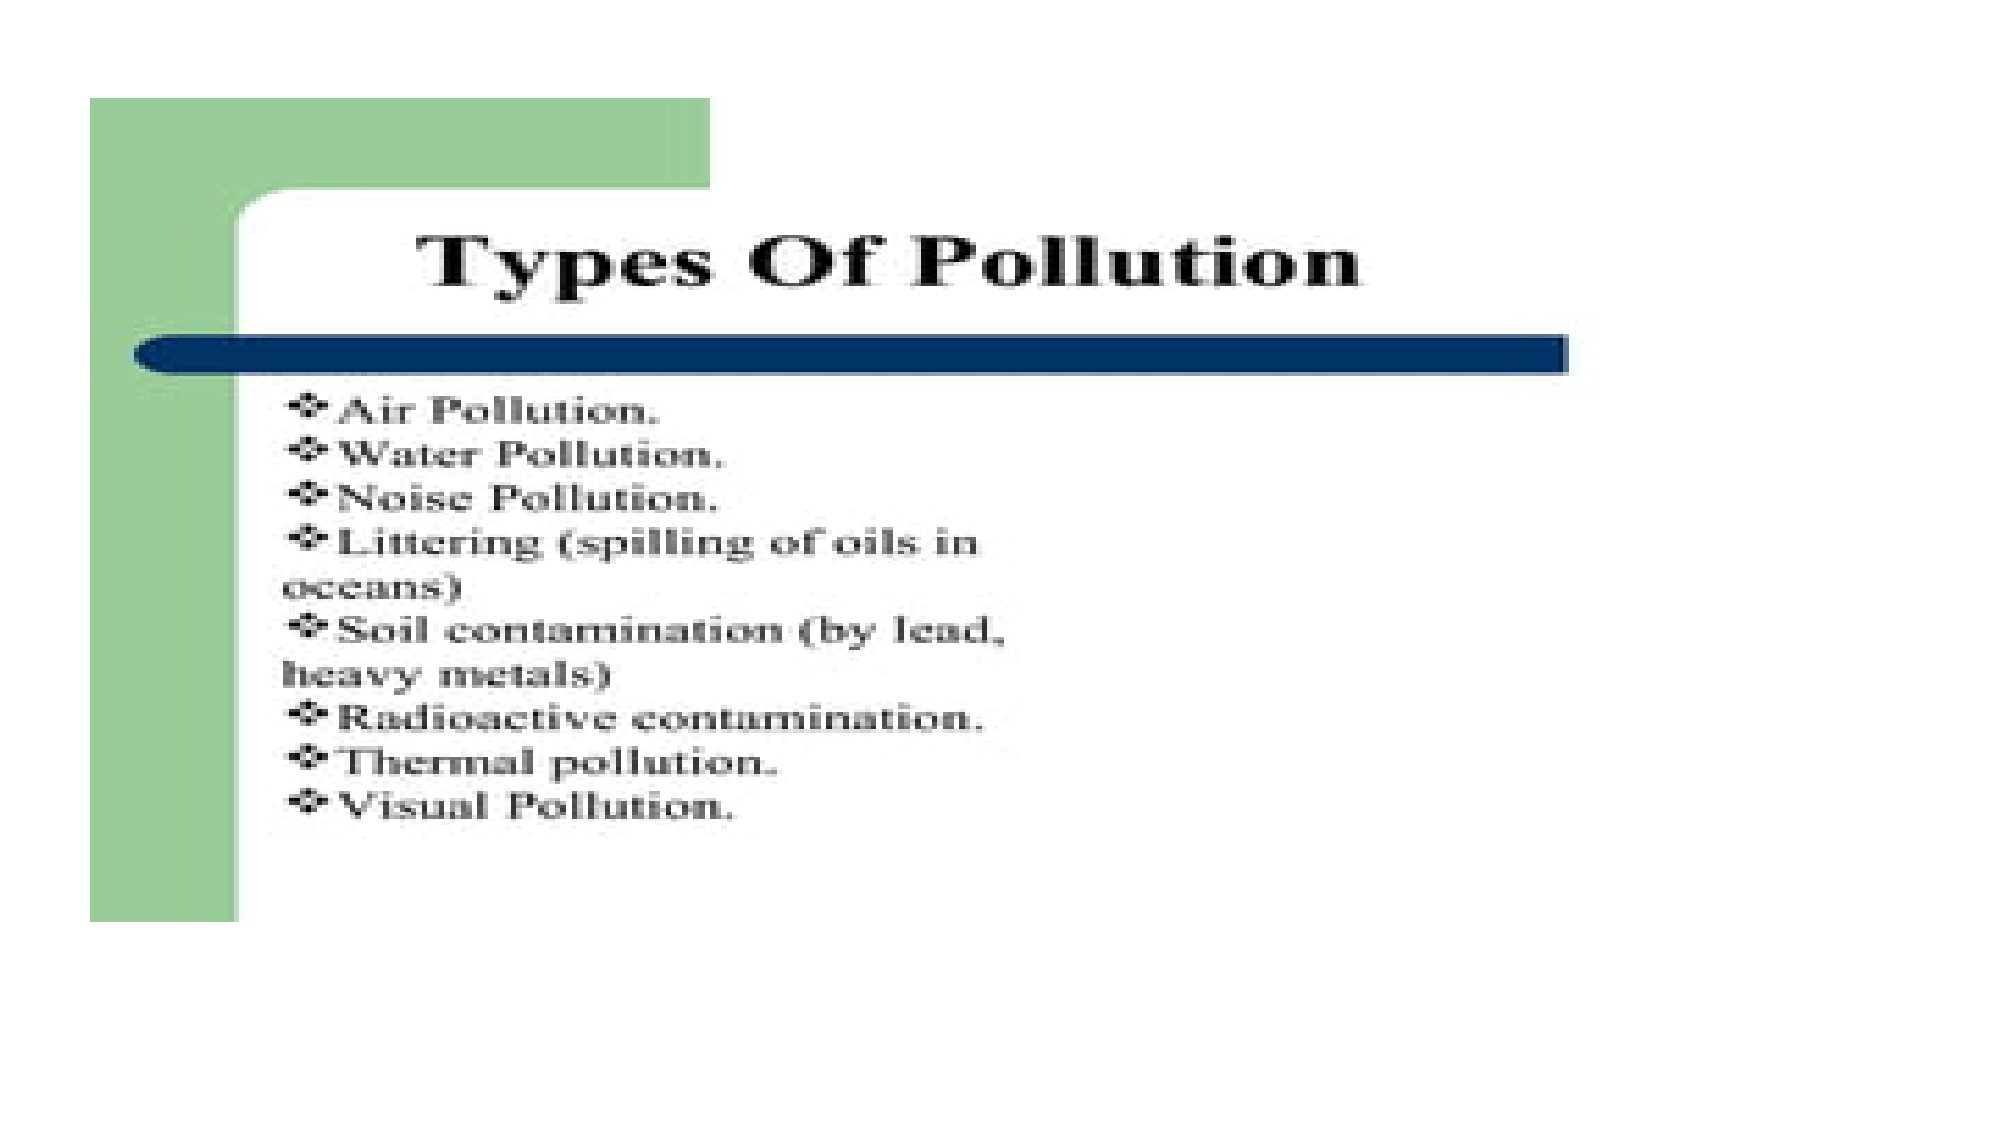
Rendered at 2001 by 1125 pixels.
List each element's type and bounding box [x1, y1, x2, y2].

list [89, 98, 1863, 922]
